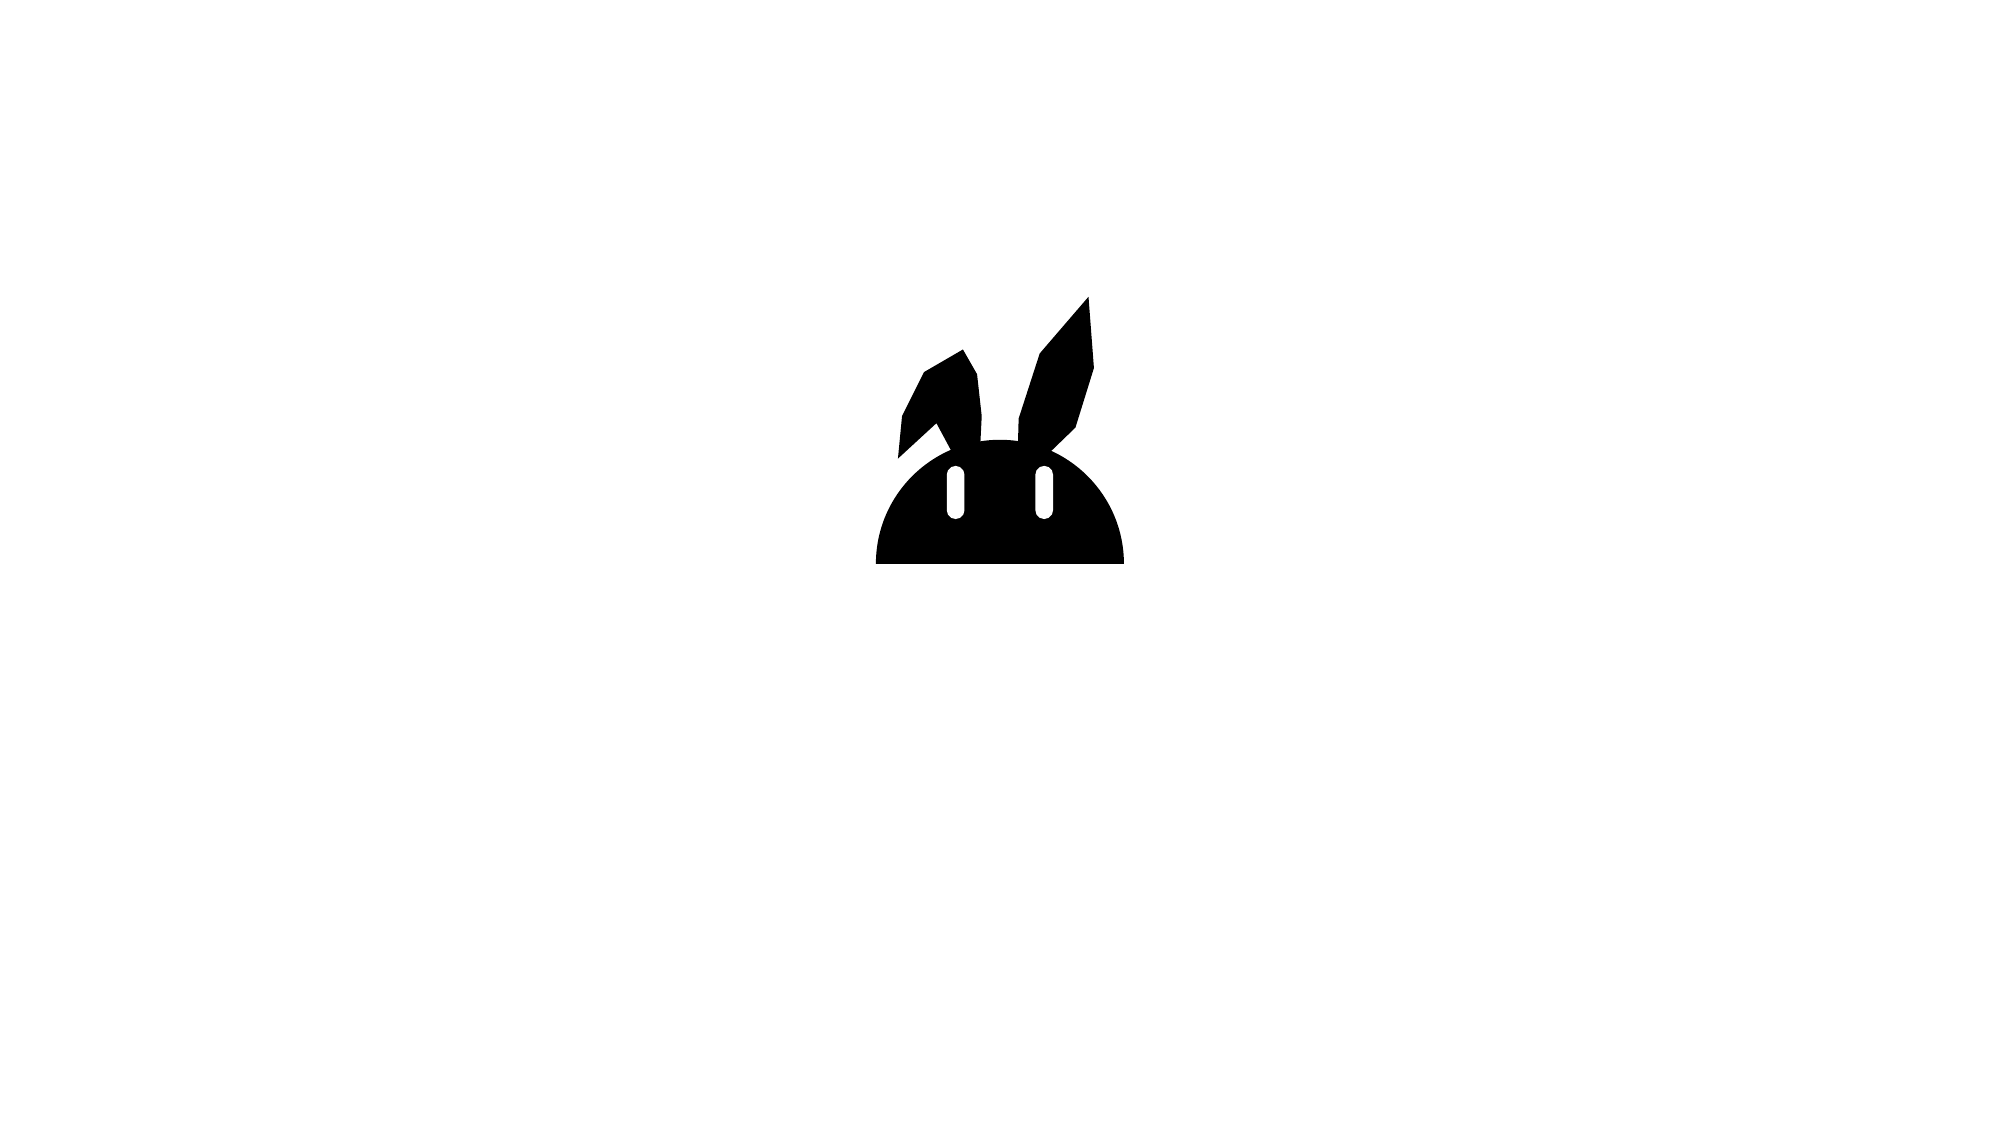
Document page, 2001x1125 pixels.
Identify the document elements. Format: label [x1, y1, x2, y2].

text_box [1016, 294, 1095, 460]
text_box [874, 438, 1125, 565]
text_box [945, 464, 966, 521]
text_box [896, 348, 983, 462]
text_box [1034, 464, 1055, 521]
